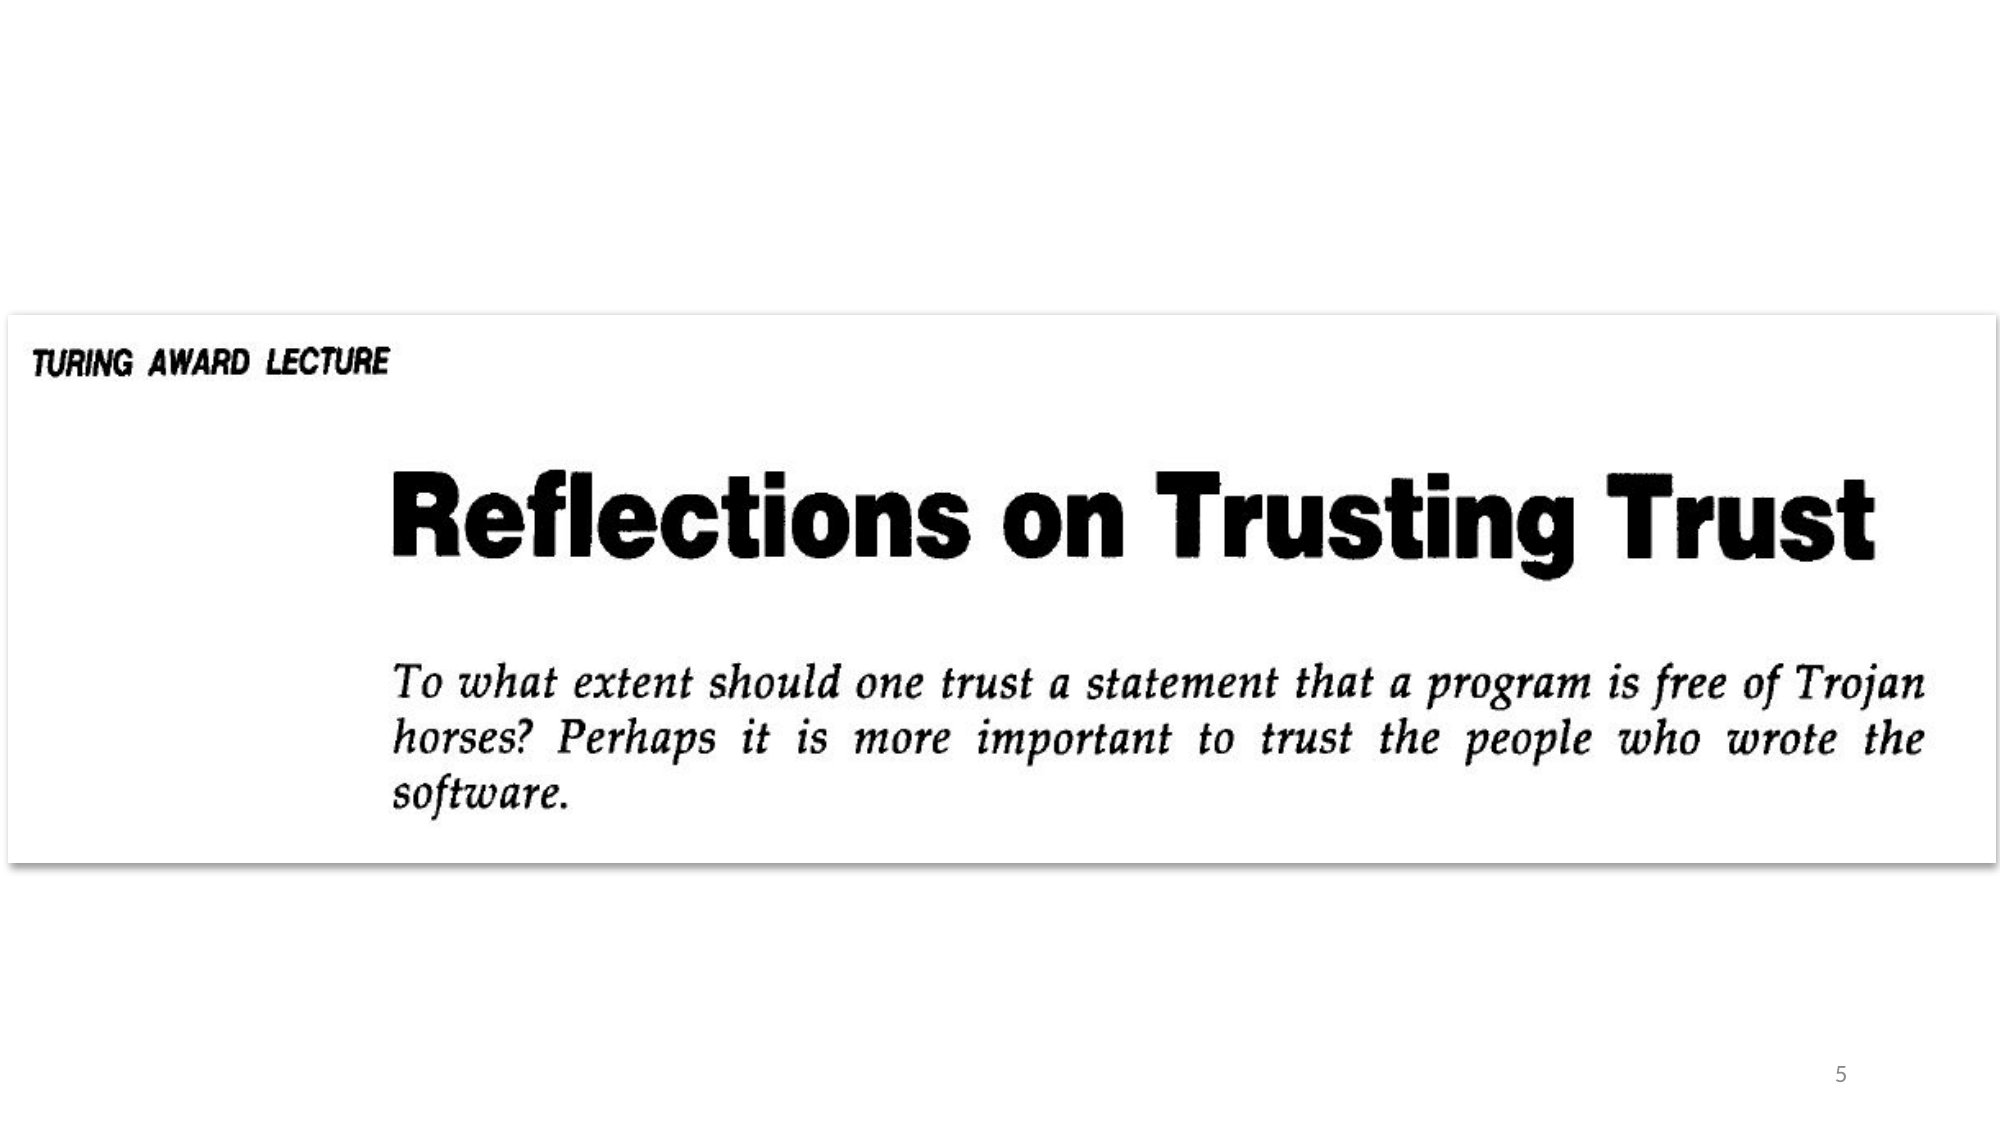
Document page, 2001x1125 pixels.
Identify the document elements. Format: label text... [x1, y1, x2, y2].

slide_number 5 [1412, 1042, 1863, 1103]
picture [22, 329, 1982, 849]
